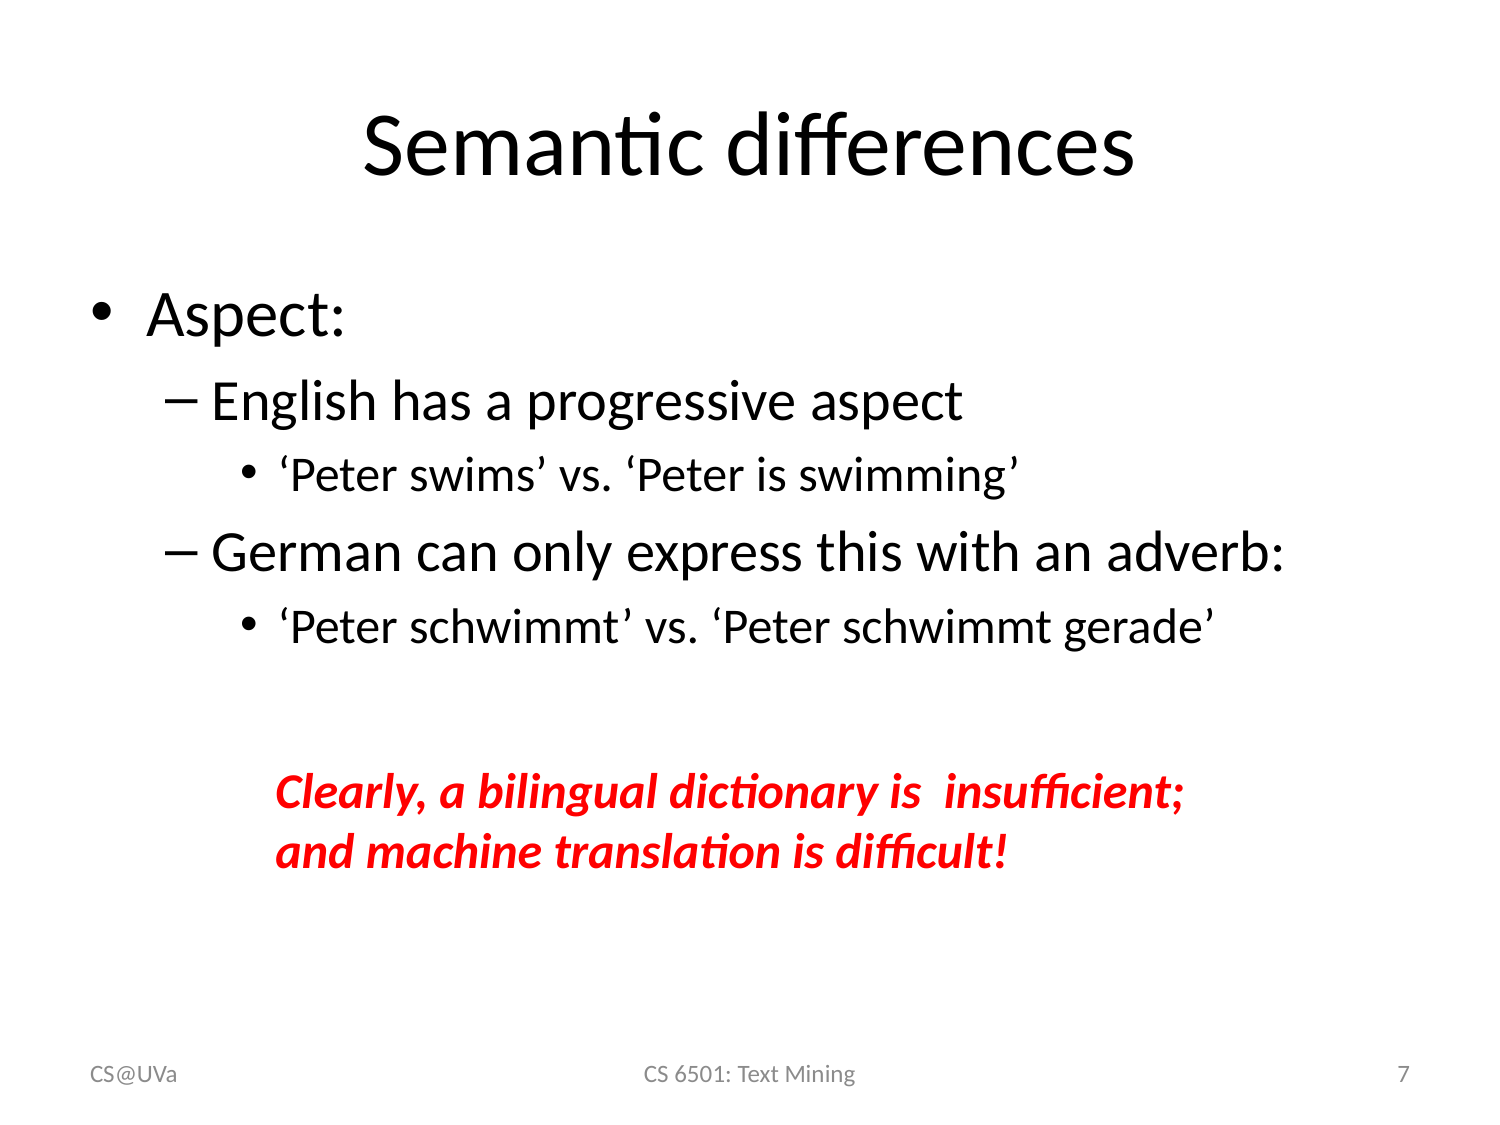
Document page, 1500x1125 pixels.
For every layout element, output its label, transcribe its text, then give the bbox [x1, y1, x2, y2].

list Aspect: English has a progressive aspect ‘Peter swims’ vs. ‘Peter is swimming’ German can only express this with an adverb: ‘Peter schwimmt’ vs. ‘Peter schwimmt gerade’ [75, 262, 1425, 1005]
slide_number CS@UVa [75, 1042, 425, 1103]
slide_number 7 [1074, 1042, 1425, 1103]
text_box Clearly, a bilingual dictionary is insufficient; and machine translation is difficult! [260, 751, 1240, 887]
footer CS 6501: Text Mining [512, 1042, 988, 1103]
title Semantic differences [75, 45, 1425, 233]
